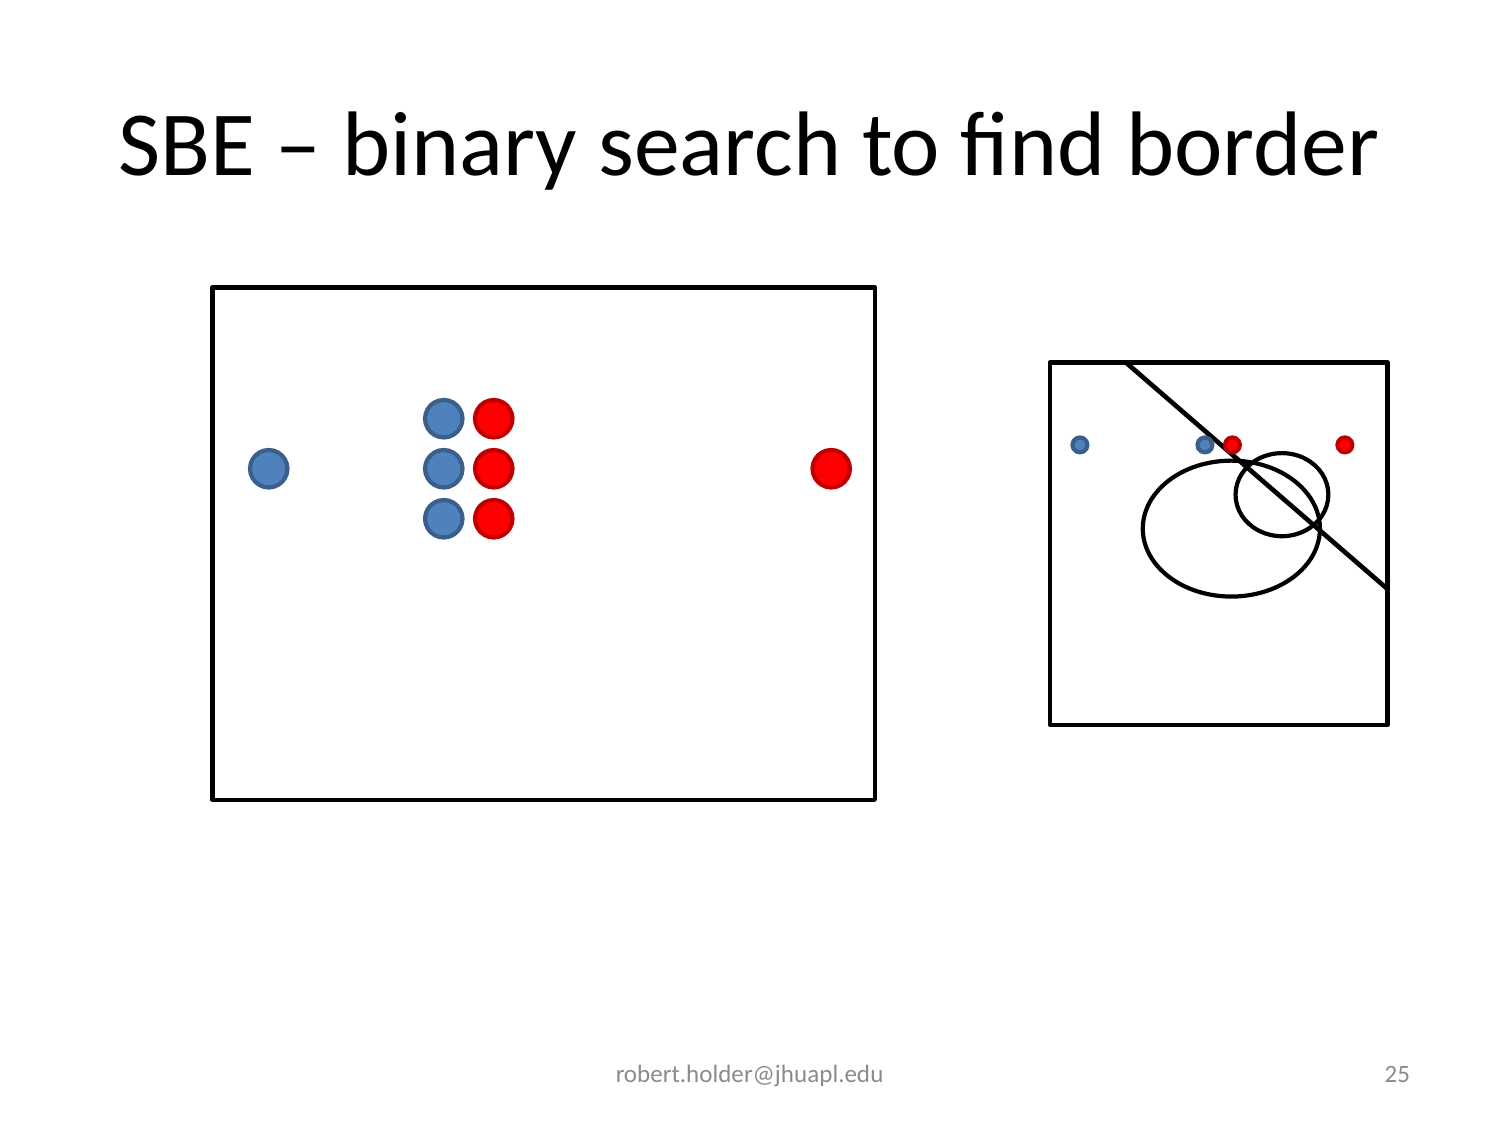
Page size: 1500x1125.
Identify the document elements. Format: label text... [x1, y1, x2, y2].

title SBE – binary search to find border [75, 45, 1425, 233]
slide_number 25 [1074, 1042, 1425, 1103]
text_box [422, 497, 465, 540]
footer robert.holder@jhuapl.edu [512, 1042, 988, 1103]
text_box [472, 497, 515, 540]
text_box [210, 285, 877, 802]
text_box [472, 397, 515, 440]
text_box [422, 397, 465, 440]
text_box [1049, 362, 1388, 726]
